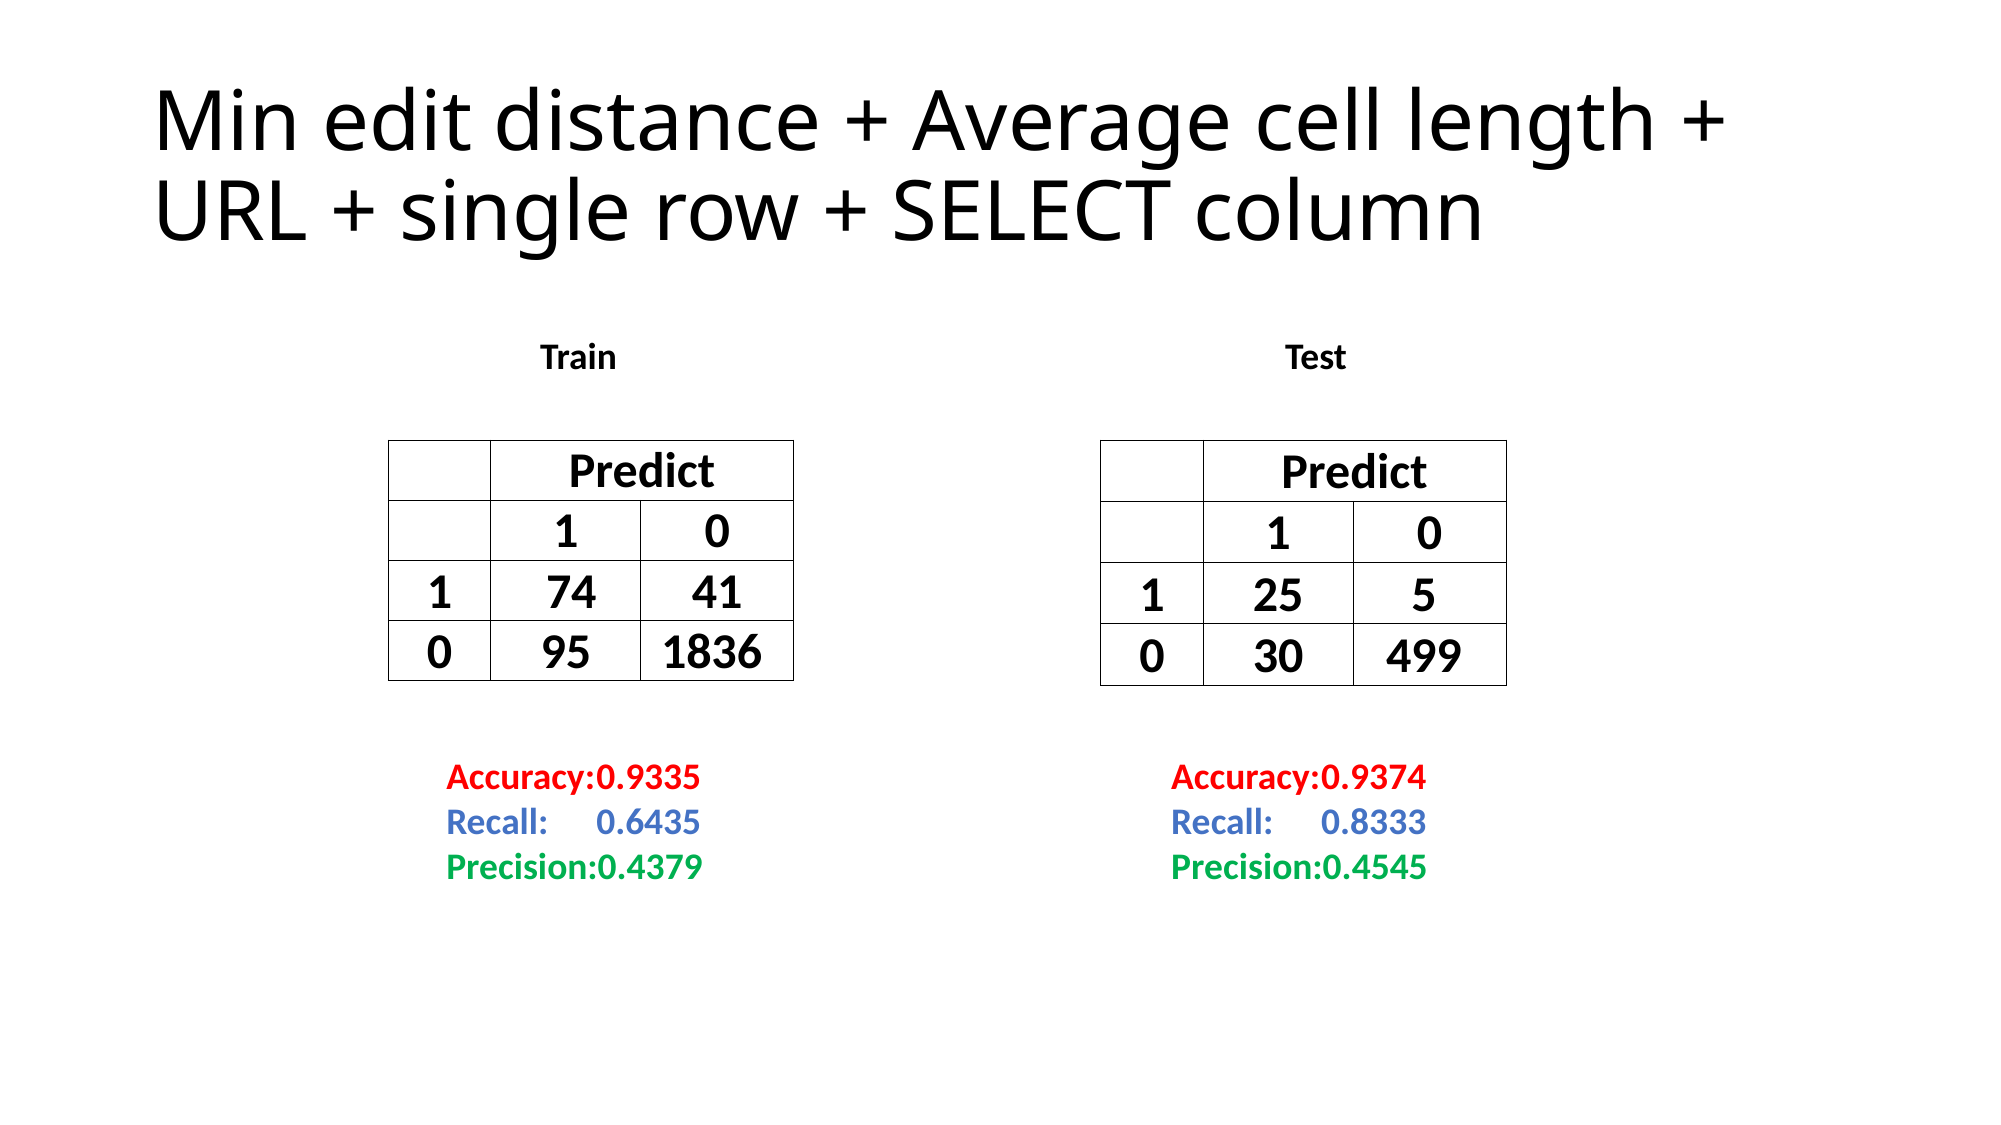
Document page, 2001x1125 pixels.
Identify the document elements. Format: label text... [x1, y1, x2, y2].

table_cell 0 [1354, 502, 1506, 562]
table_cell 0 [389, 621, 490, 680]
table_cell 0 [641, 501, 793, 560]
table_cell 1 [389, 561, 490, 620]
table_cell 1 [1204, 502, 1353, 562]
table_cell 30 [1204, 624, 1353, 685]
table_cell 25 [1204, 563, 1353, 623]
table_cell [1101, 502, 1203, 562]
table_header Predict [1204, 441, 1506, 501]
table_cell 1 [491, 501, 640, 560]
table_cell 95 [491, 621, 640, 680]
table_header [389, 441, 490, 500]
table_cell 499 [1354, 624, 1506, 685]
title Min edit distance + Average cell length + URL + single row + SELECT column [137, 59, 1863, 278]
text_box Train [431, 324, 726, 385]
table_cell 1 [1101, 563, 1203, 623]
table_cell [389, 501, 490, 560]
table_cell 74 [491, 561, 640, 620]
table_cell 0 [1101, 624, 1203, 685]
text_box Test [1169, 324, 1463, 385]
table_header Predict [491, 441, 793, 500]
table_cell 41 [641, 561, 793, 620]
table_header [1101, 441, 1203, 501]
table_cell 5 [1354, 563, 1506, 623]
table_cell 1836 [641, 621, 793, 680]
text_box Accuracy: 0.9374 Recall: 0.8333 Precision:0.4545 [1156, 744, 1476, 895]
text_box Accuracy: 0.9335 Recall: 0.6435 Precision:0.4379 [431, 744, 751, 894]
